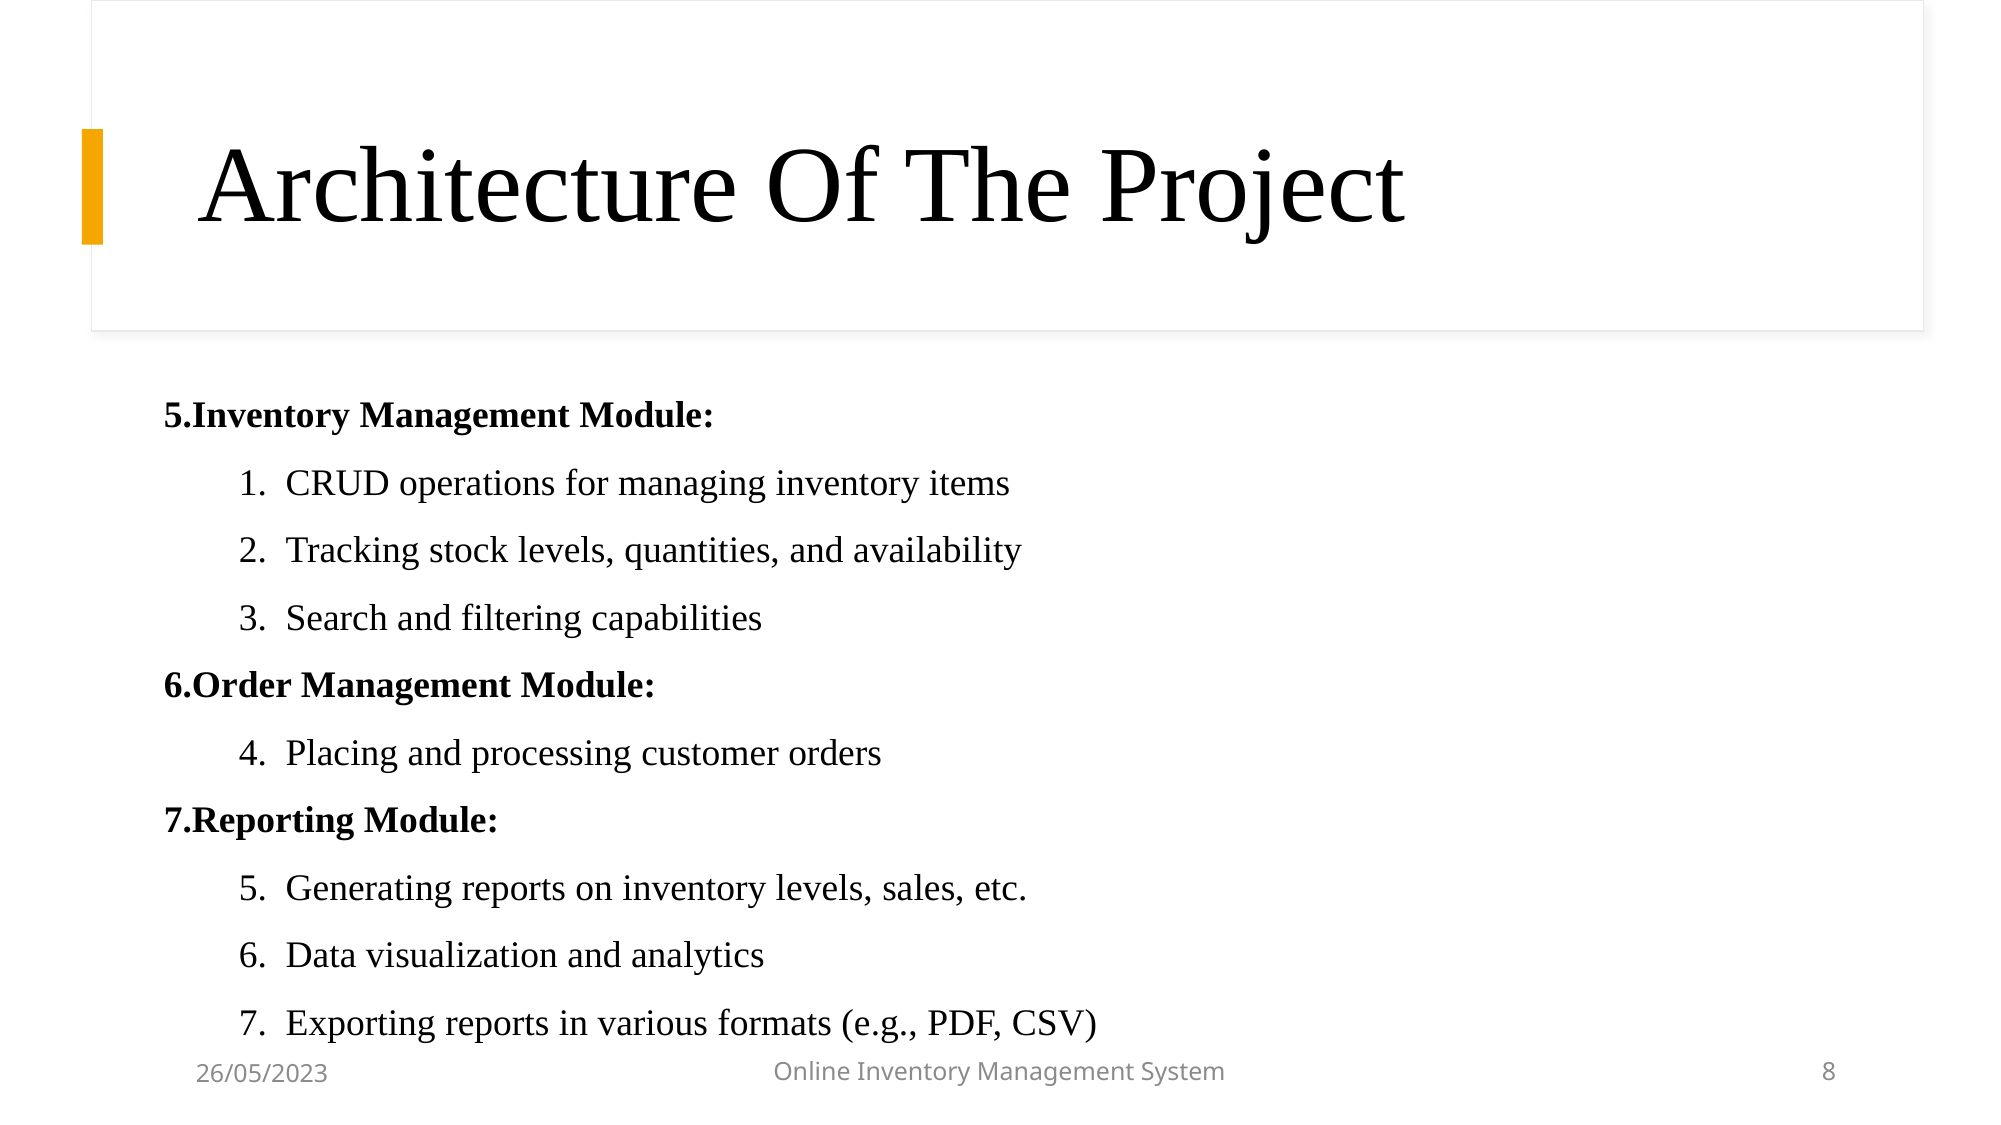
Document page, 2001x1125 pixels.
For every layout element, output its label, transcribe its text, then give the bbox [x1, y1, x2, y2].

slide_number 8 [1401, 1050, 1851, 1103]
text_box 5.Inventory Management Module: CRUD operations for managing inventory items Tracking stock levels, quantities, and availability Search and filtering capabilities 6.Order Management Module: Placing and processing customer orders 7.Reporting Module: Generating reports on inventory levels, sales, etc. Data visualization and analytics Exporting reports in various formats (e.g., PDF, CSV) [148, 360, 1978, 1050]
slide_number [180, 1050, 631, 1103]
footer Online Inventory Management System [662, 1050, 1338, 1103]
title Architecture Of The Project [183, 90, 1851, 284]
